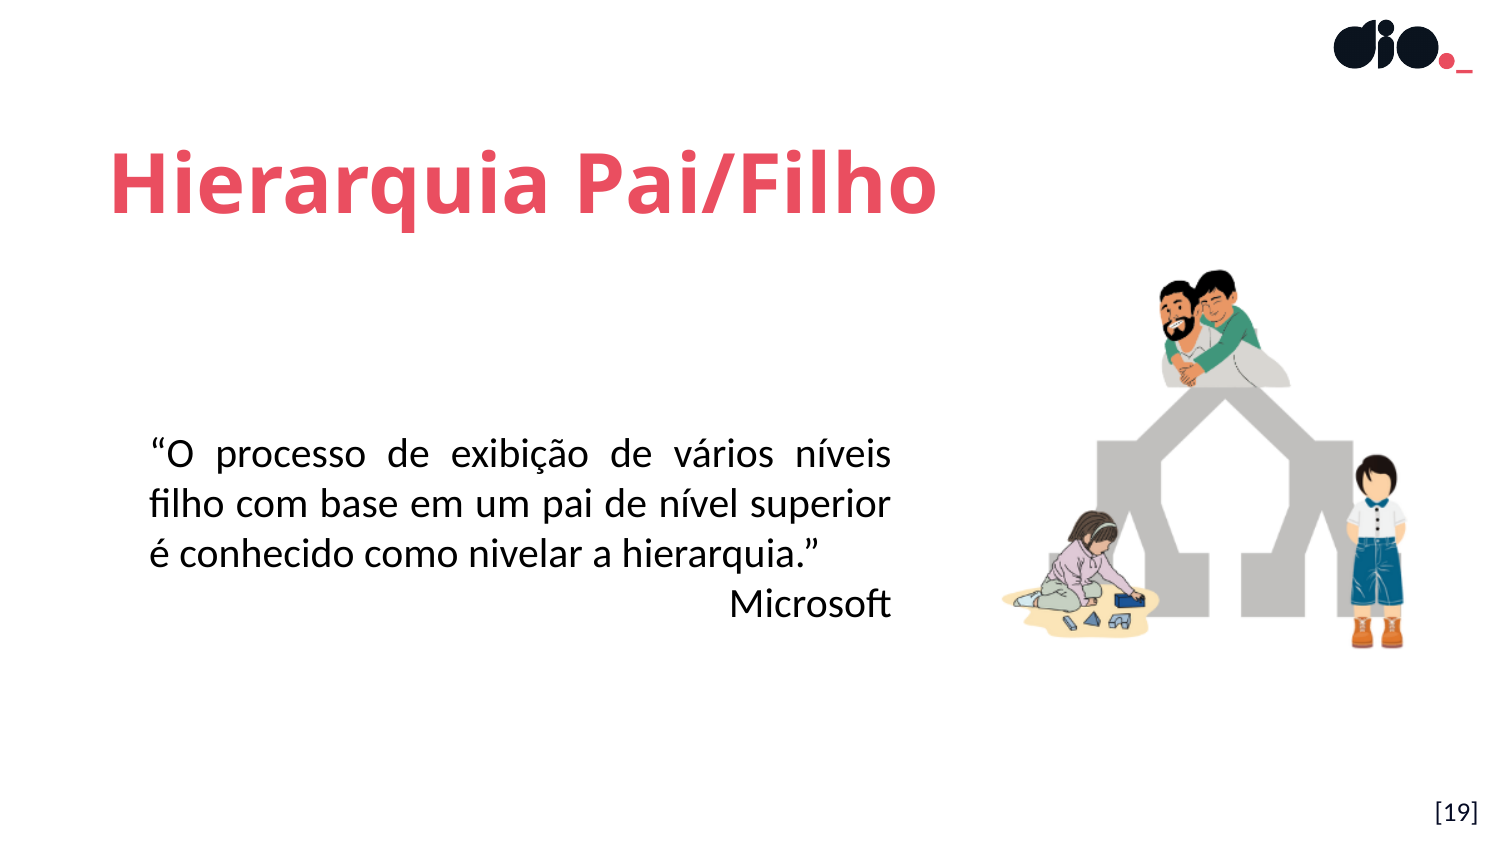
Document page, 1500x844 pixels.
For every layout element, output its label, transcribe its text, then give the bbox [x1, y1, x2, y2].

text_box “O processo de exibição de vários níveis filho com base em um pai de nível superior é conhecido como nivelar a hierarquia.” Microsoft [121, 354, 907, 698]
picture [1333, 19, 1473, 74]
picture [972, 242, 1494, 676]
slide_number [19] [1403, 779, 1494, 844]
text_box Hierarquia Pai/Filho [92, 104, 1408, 243]
